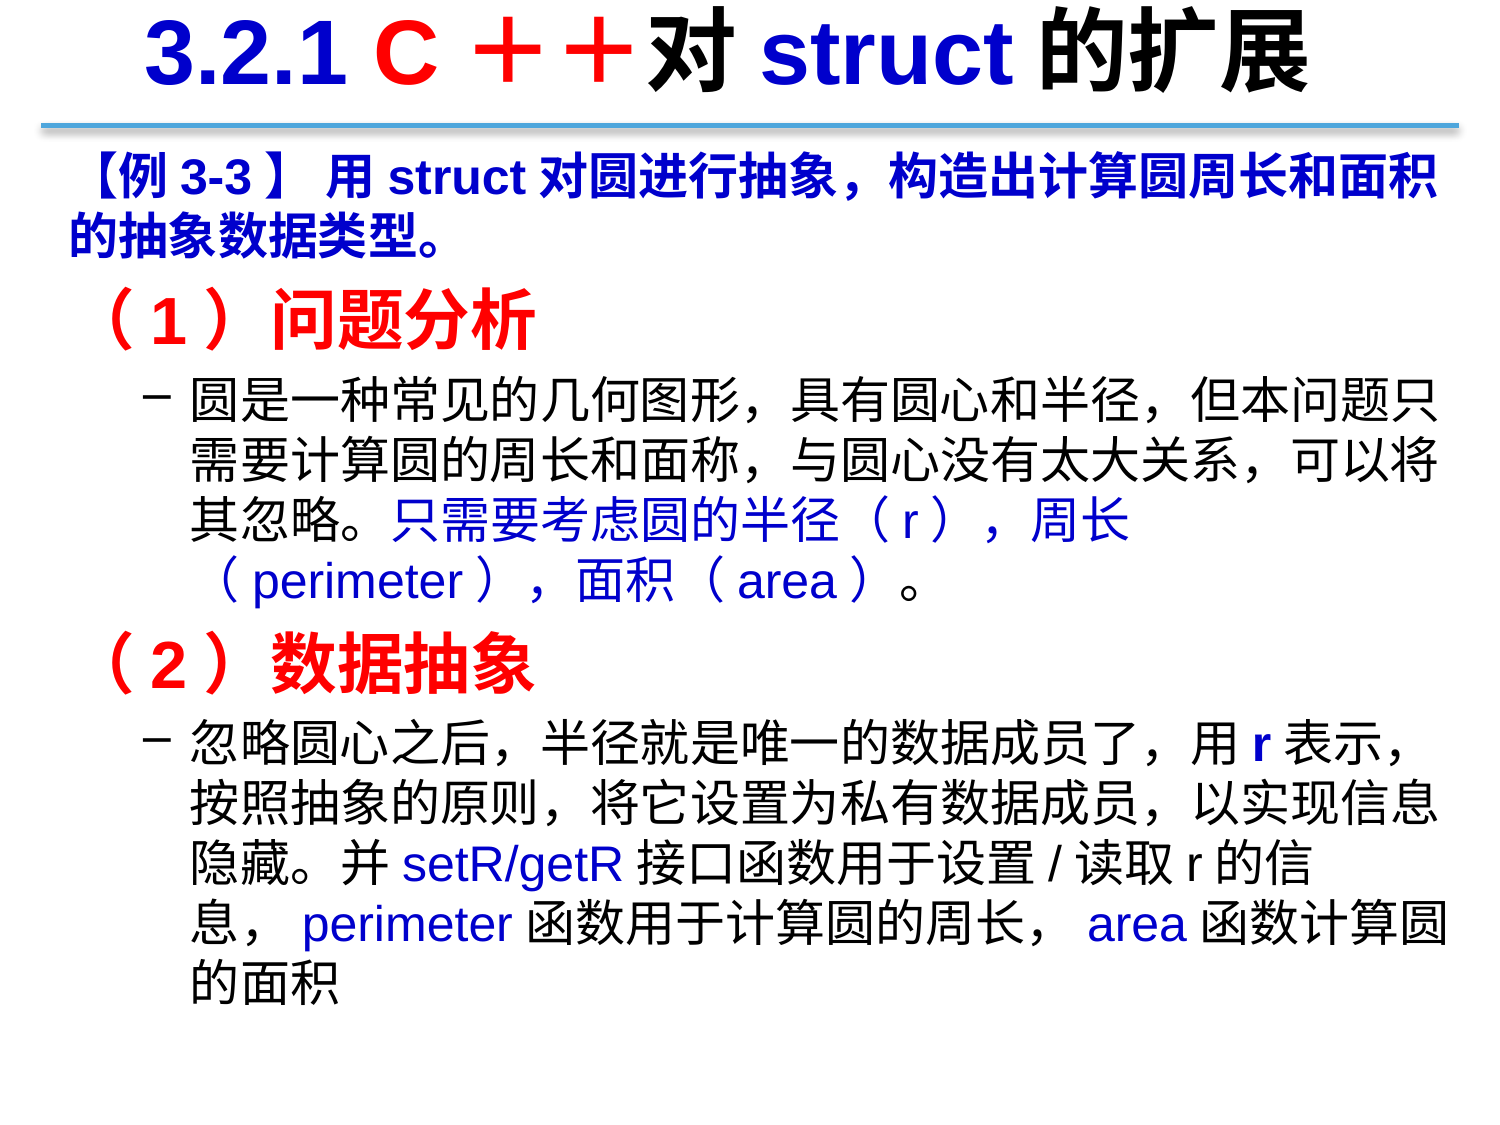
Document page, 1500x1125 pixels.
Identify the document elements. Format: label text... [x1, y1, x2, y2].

list 【例3-3】 用struct对圆进行抽象，构造出计算圆周长和面积的抽象数据类型。 （1）问题分析 圆是一种常见的几何图形，具有圆心和半径，但本问题只需要计算圆的周长和面称，与圆心没有太大关系，可以将其忽略。只需要考虑圆的半径（r），周长（perimeter），面积（area）。 （2）数据抽象 忽略圆心之后，半径就是唯一的数据成员了，用r表示，按照抽象的原则，将它设置为私有数据成员，以实现信息隐藏。并setR/getR接口函数用于设置/读取r的信息，perimeter函数用于计算圆的周长，area函数计算圆的面积 [53, 137, 1471, 1083]
text_box 3.2.1 C＋＋对struct的扩展 [53, 0, 1403, 116]
